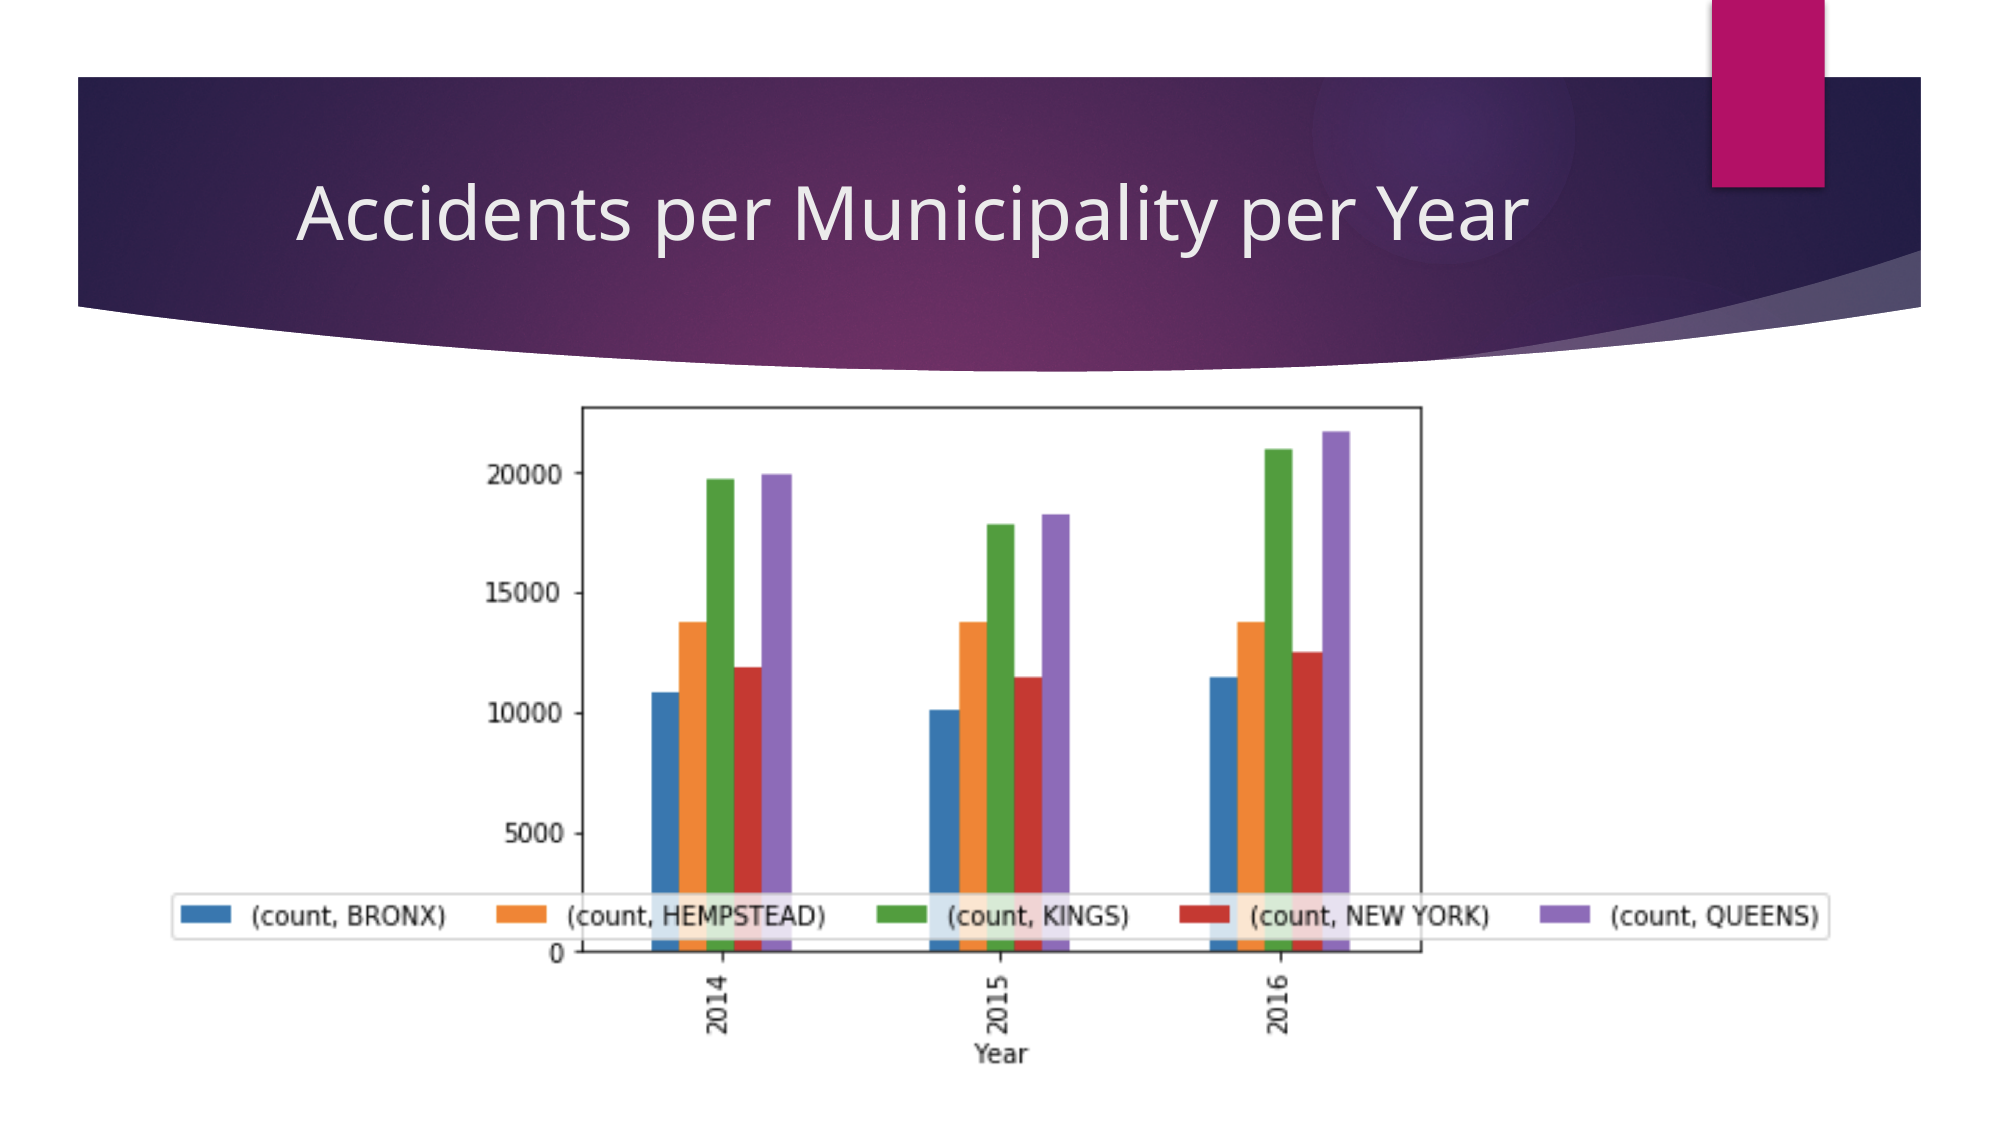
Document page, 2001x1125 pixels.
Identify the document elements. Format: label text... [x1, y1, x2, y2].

title Accidents per Municipality per Year [281, 152, 1719, 269]
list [164, 400, 1836, 1099]
